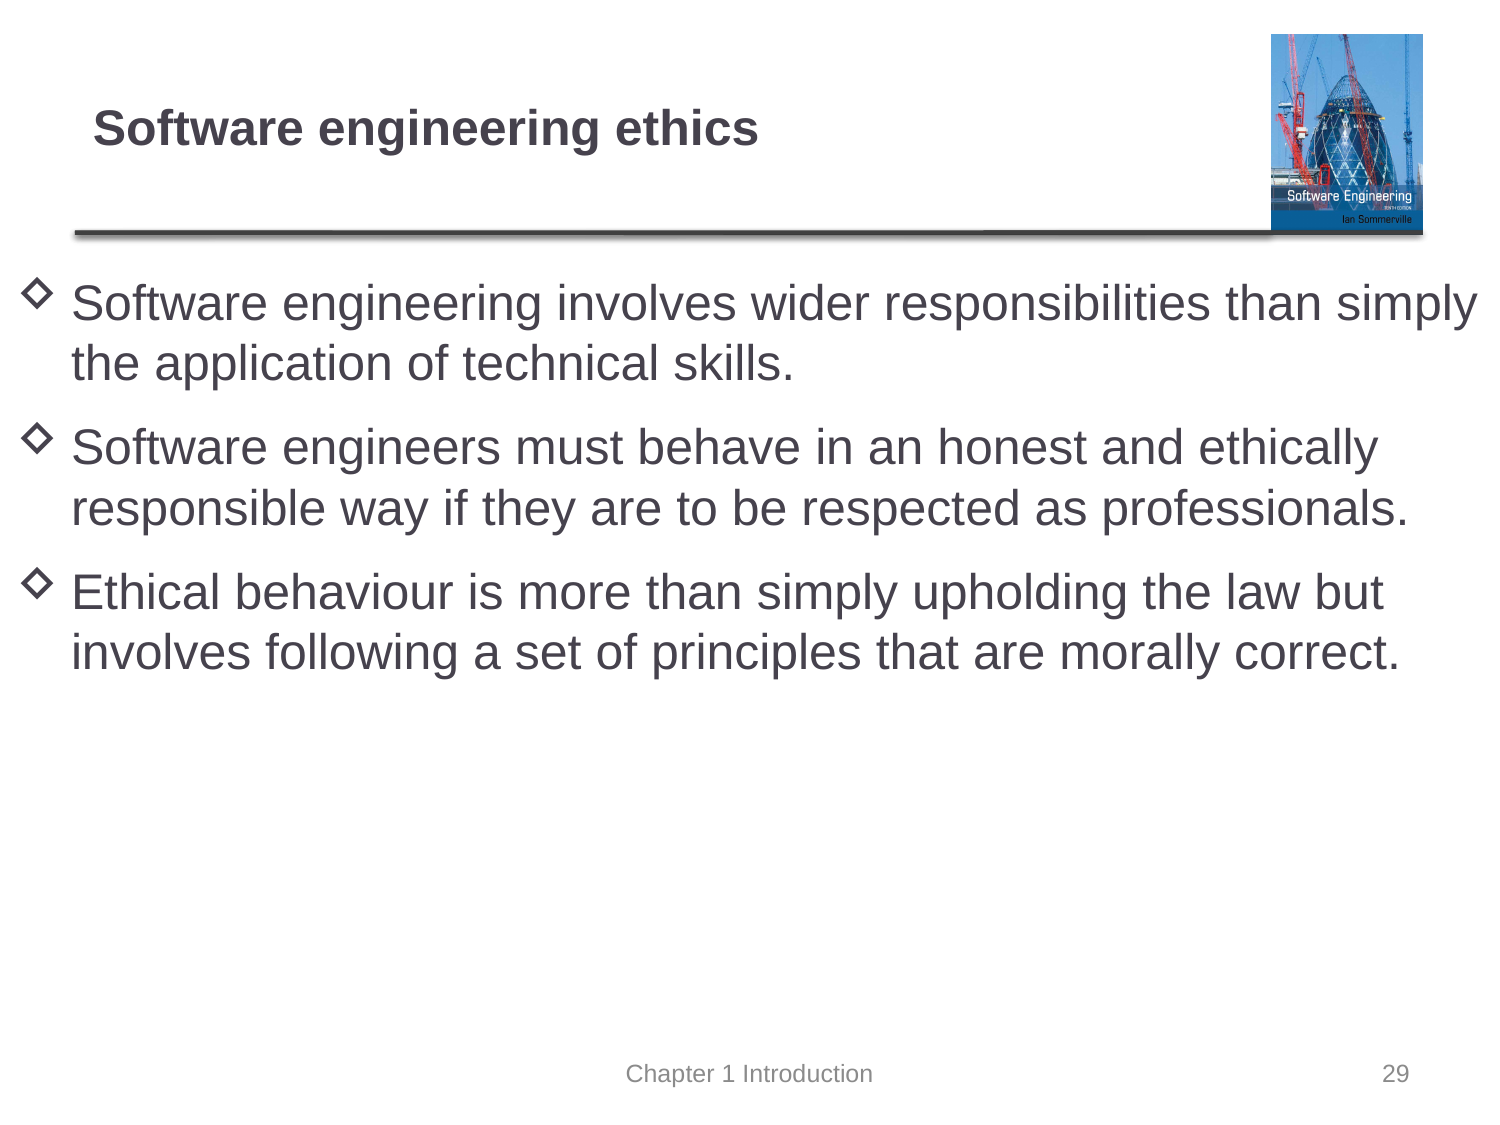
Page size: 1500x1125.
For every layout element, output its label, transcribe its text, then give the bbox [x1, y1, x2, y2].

picture [1271, 34, 1423, 49]
picture [1271, 201, 1423, 230]
slide_number 29 [1074, 1042, 1425, 1103]
title Software engineering ethics [77, 49, 1423, 201]
footer Chapter 1 Introduction [512, 1042, 988, 1103]
list Software engineering involves wider responsibilities than simply the application of technical skills. Software engineers must behave in an honest and ethically responsible way if they are to be respected as professionals. Ethical behaviour is more than simply upholding the law but involves following a set of principles that are morally correct. [0, 262, 1500, 1005]
